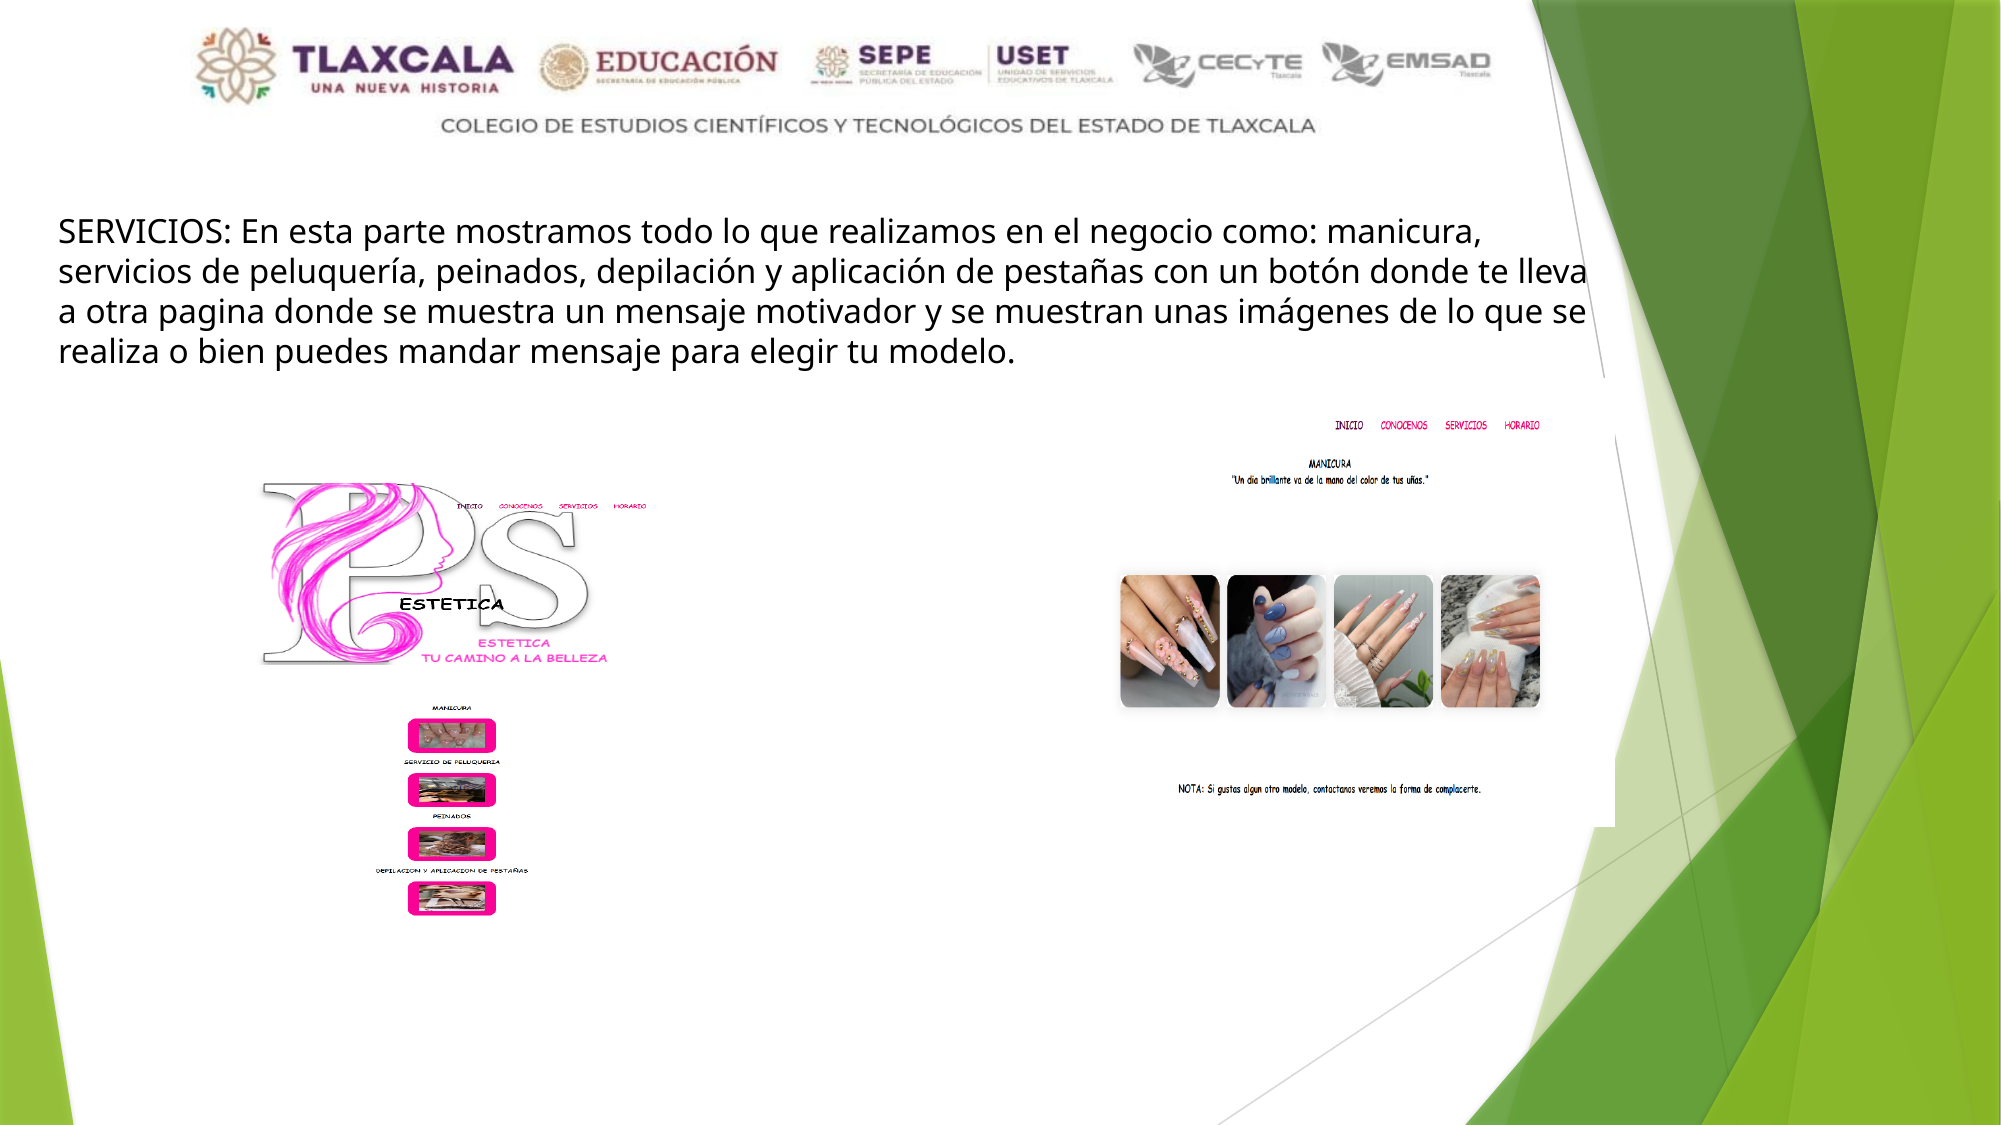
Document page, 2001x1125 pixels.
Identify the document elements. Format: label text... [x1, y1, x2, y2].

picture [178, 482, 721, 935]
picture [1035, 378, 1615, 827]
text_box SERVICIOS: En esta parte mostramos todo lo que realizamos en el negocio como: manicura, servicios de peluquería, peinados, depilación y aplicación de pestañas con un botón donde te lleva a otra pagina donde se muestra un mensaje motivador y se muestran unas imágenes de lo que se realiza o bien puedes mandar mensaje para elegir tu modelo. [43, 203, 1633, 423]
picture [149, 27, 1527, 146]
